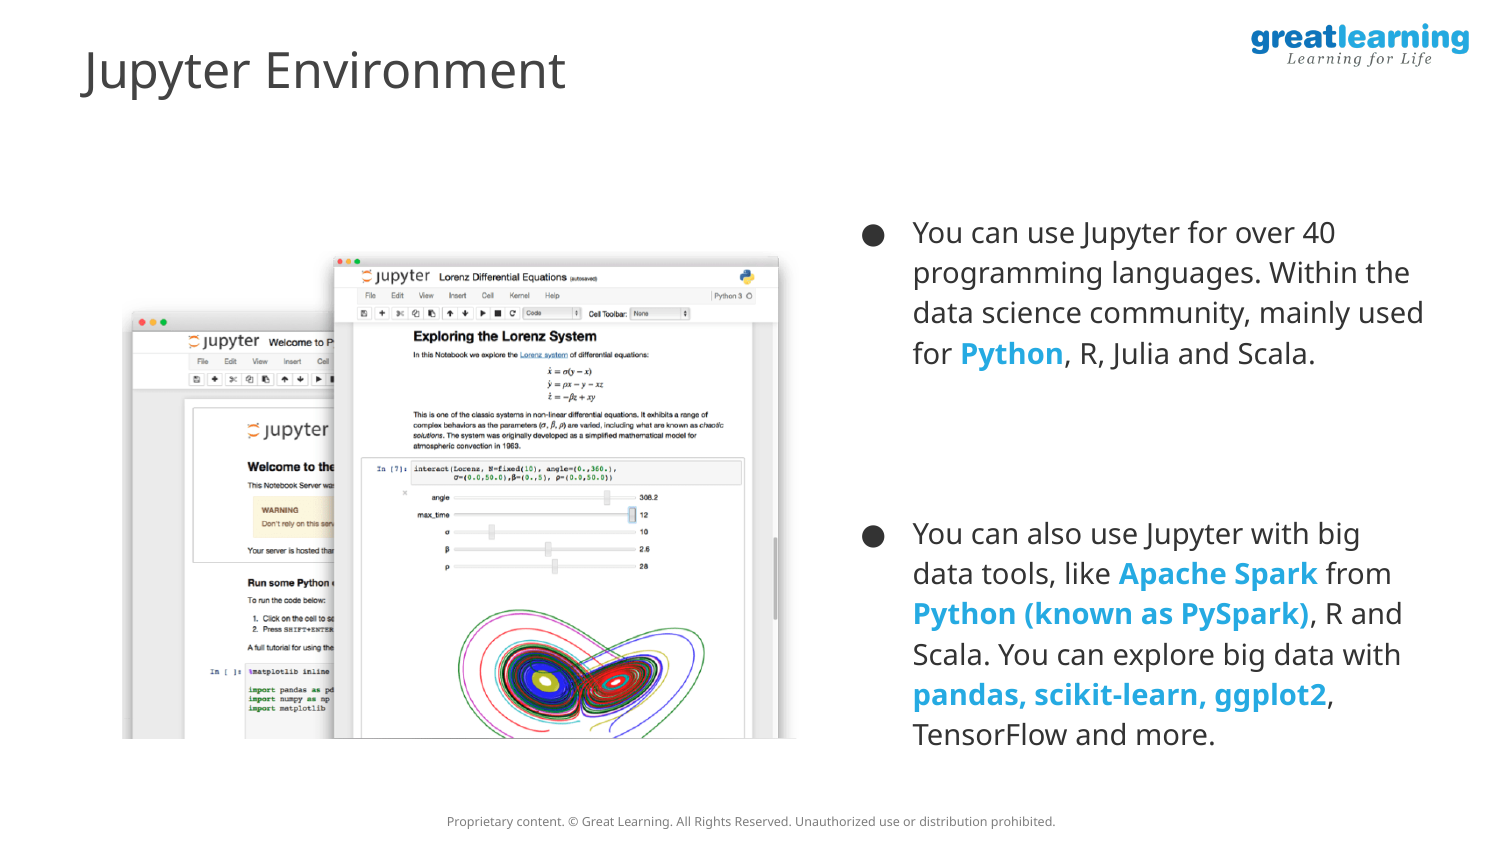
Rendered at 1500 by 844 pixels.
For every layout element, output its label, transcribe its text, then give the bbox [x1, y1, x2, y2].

text_box Jupyter Environment [69, 23, 1335, 110]
picture [121, 250, 799, 745]
text_box You can use Jupyter for over 40 programming languages. Within the data science community, mainly used for Python, R, Julia and Scala. You can also use Jupyter with big data tools, like Apache Spark from Python (known as PySpark), R and Scala. You can explore big data with pandas, scikit-learn, ggplot2, TensorFlow and more. [822, 194, 1444, 794]
picture [1335, 23, 1469, 67]
